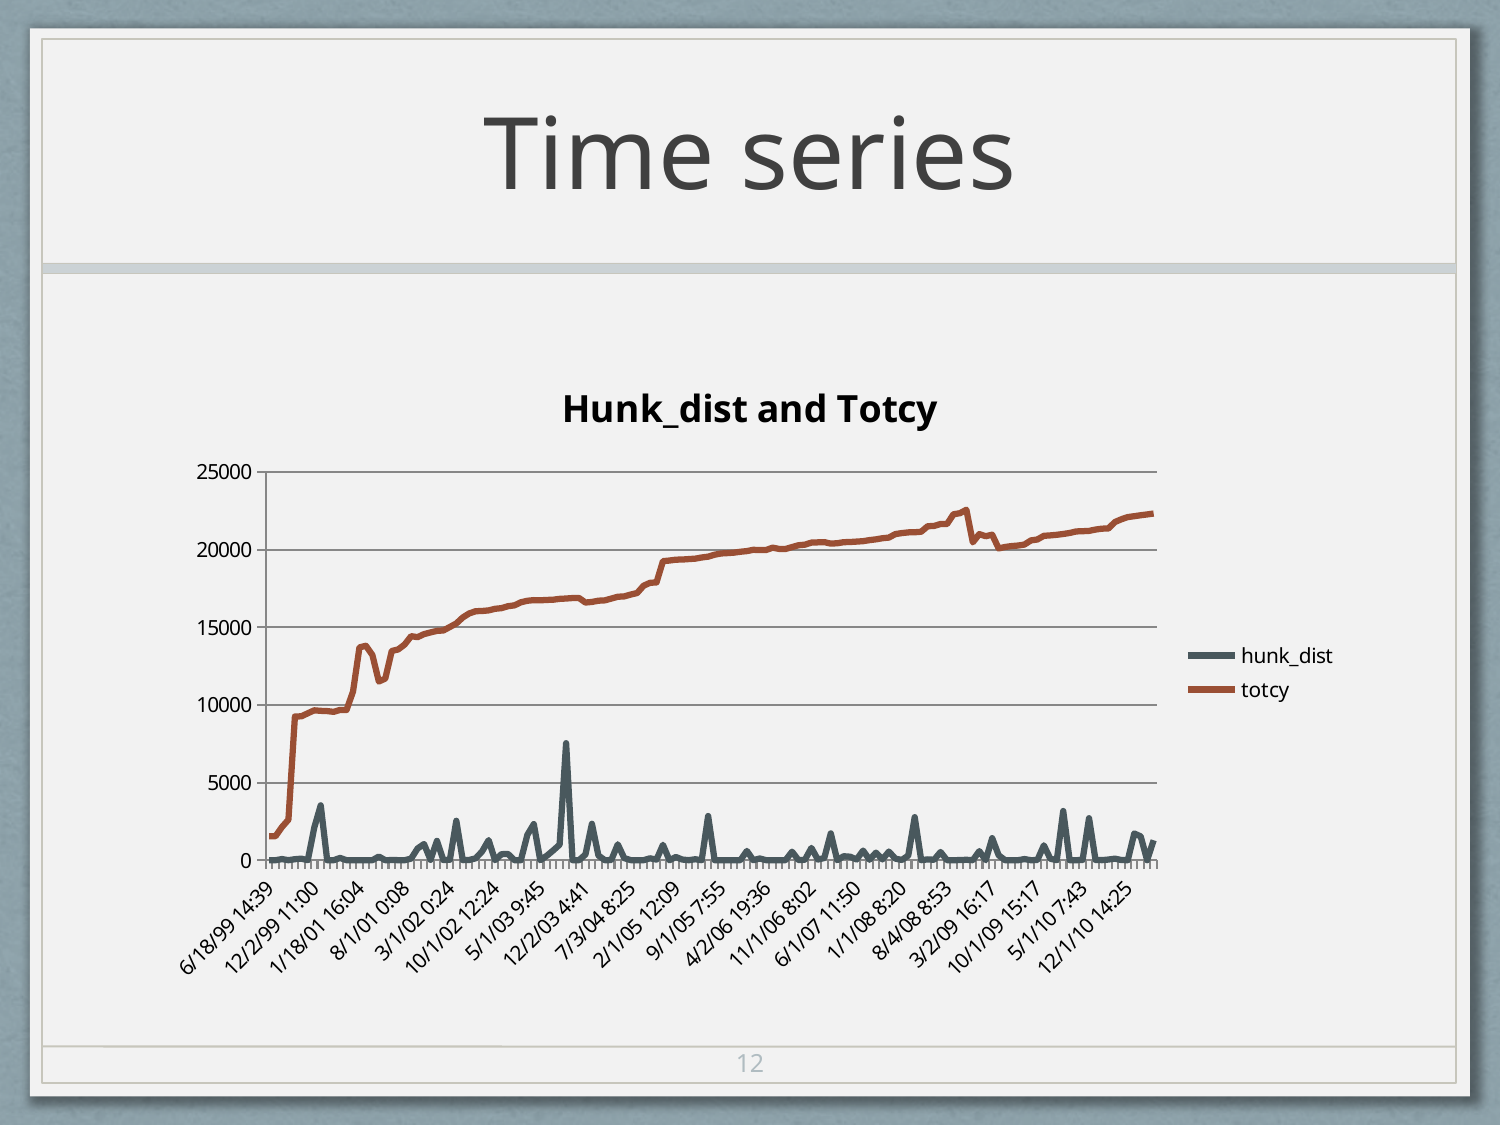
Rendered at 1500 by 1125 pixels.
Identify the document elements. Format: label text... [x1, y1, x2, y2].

title Time series [147, 40, 1353, 260]
chart [147, 349, 1354, 996]
slide_number 12 [687, 1042, 813, 1088]
